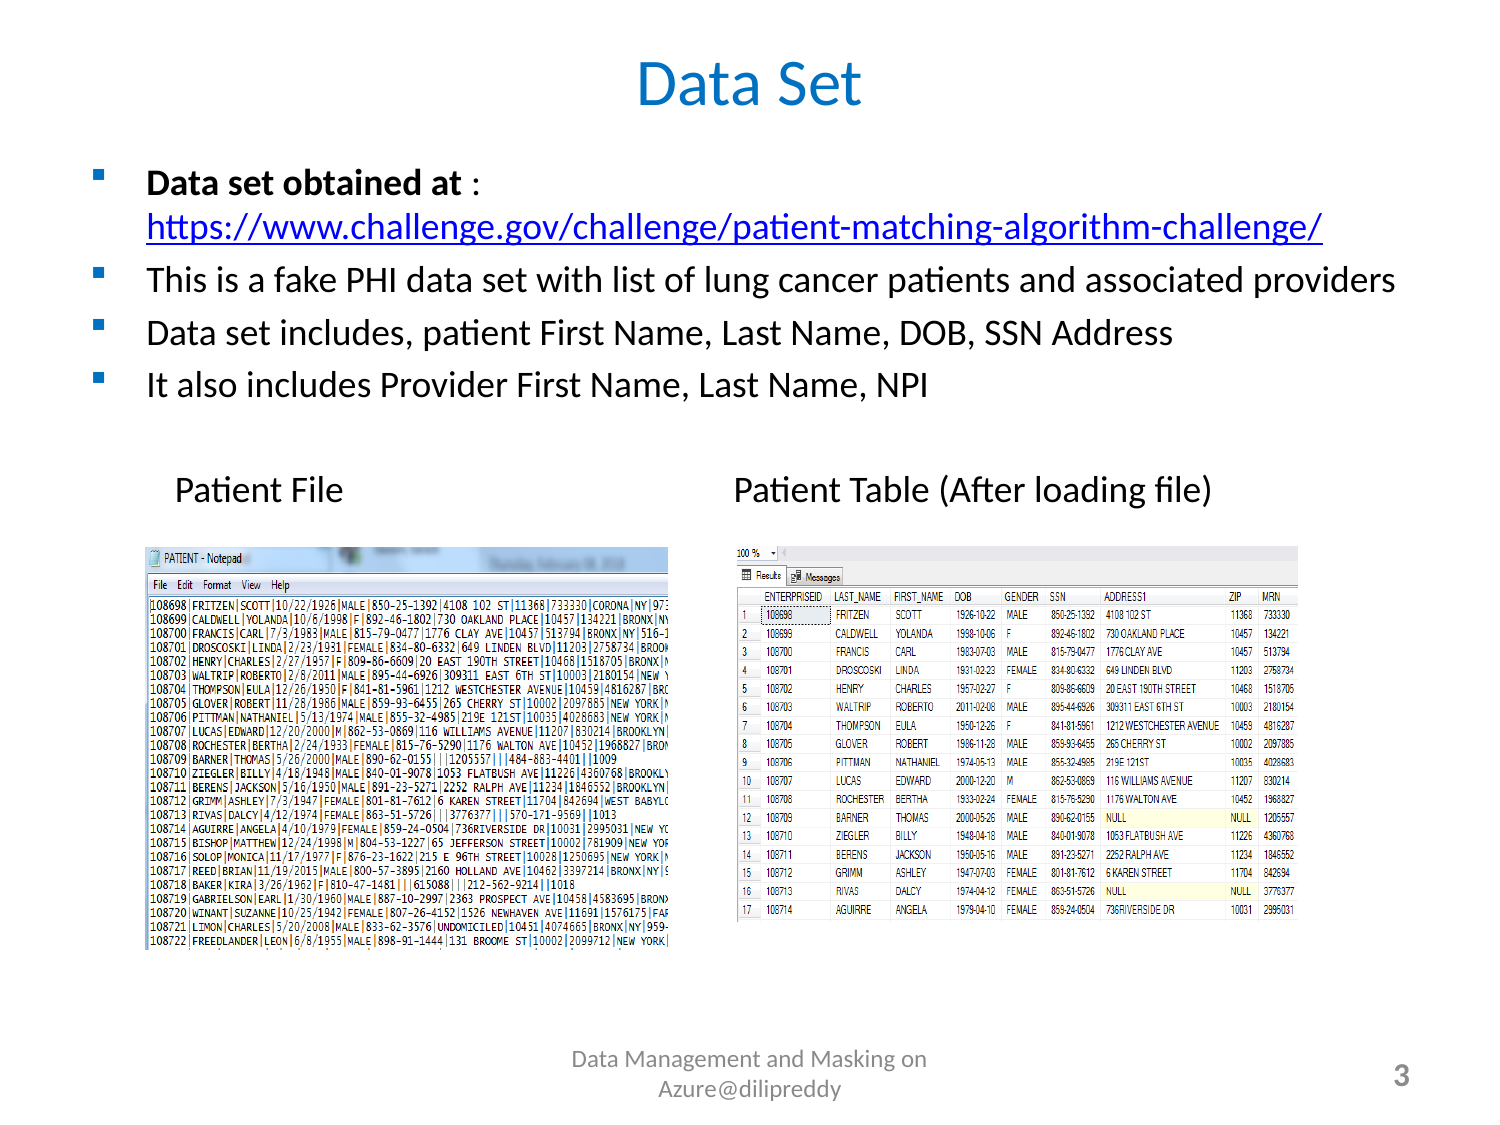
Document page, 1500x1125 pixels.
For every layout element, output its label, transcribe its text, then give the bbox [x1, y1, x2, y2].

slide_number 3 [1074, 1042, 1425, 1103]
list Data set obtained at : https://www.challenge.gov/challenge/patient-matching-algorithm-challenge/ This is a fake PHI data set with list of lung cancer patients and associated providers Data set includes, patient First Name, Last Name, DOB, SSN Address It also includes Provider First Name, Last Name, NPI Patient File Patient Table (After loading file) [75, 149, 1425, 1025]
title Data Set [75, 19, 1425, 138]
picture [145, 547, 668, 951]
footer Data Management and Masking on Azure@dilipreddy [512, 1042, 988, 1103]
picture [737, 546, 1298, 922]
